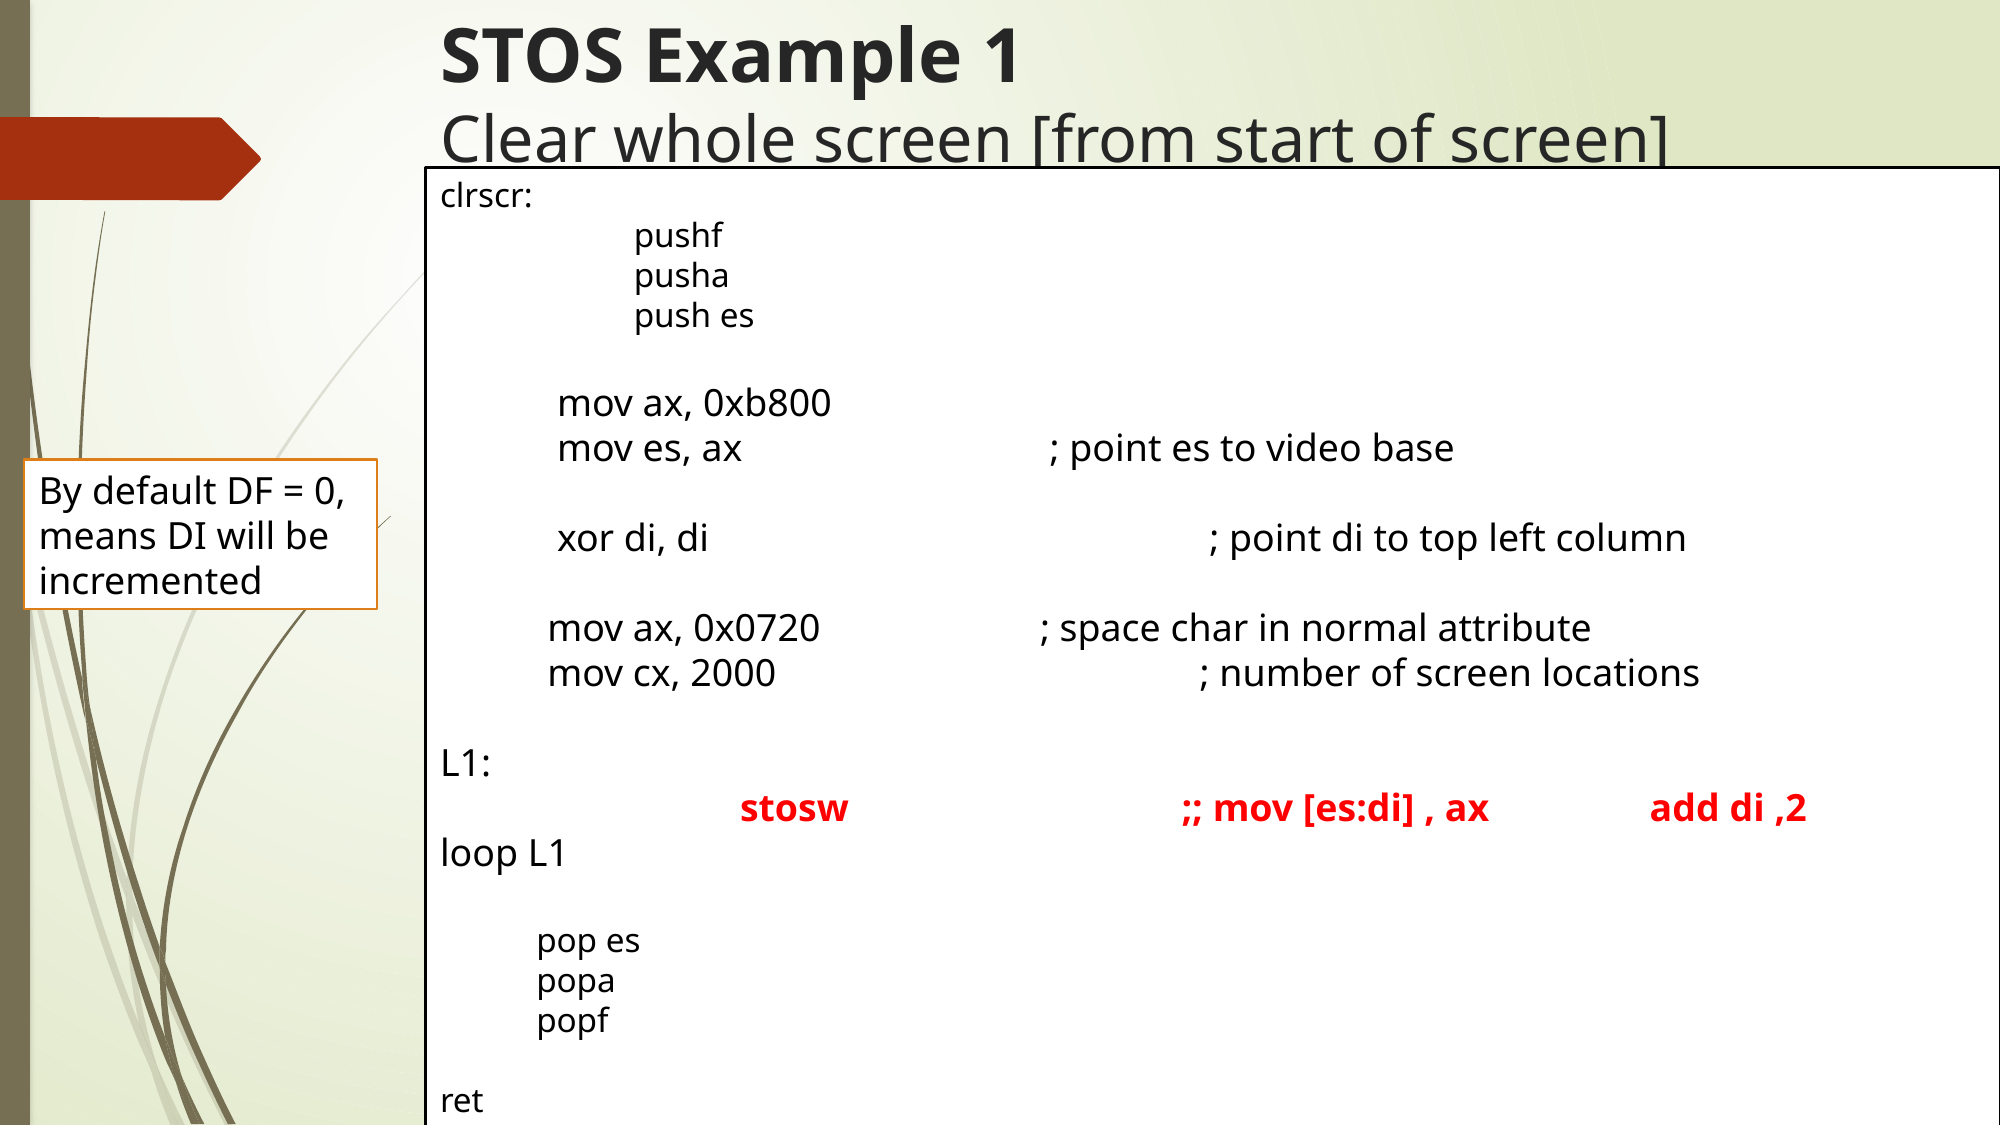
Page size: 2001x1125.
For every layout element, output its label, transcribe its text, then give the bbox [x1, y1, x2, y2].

text_box By default DF = 0, means DI will be incremented [23, 458, 378, 610]
text_box clrscr: pushf pusha push es mov ax, 0xb800 mov es, ax ; point es to video base xor di, di ; point di to top left column mov ax, 0x0720 ; space char in normal attribute mov cx, 2000 ; number of screen locations L1: stosw ;; mov [es:di] , ax add di ,2 loop L1 pop es popa popf ret [424, 166, 2000, 1125]
title STOS Example 1 Clear whole screen [from start of screen] [425, 0, 1888, 166]
